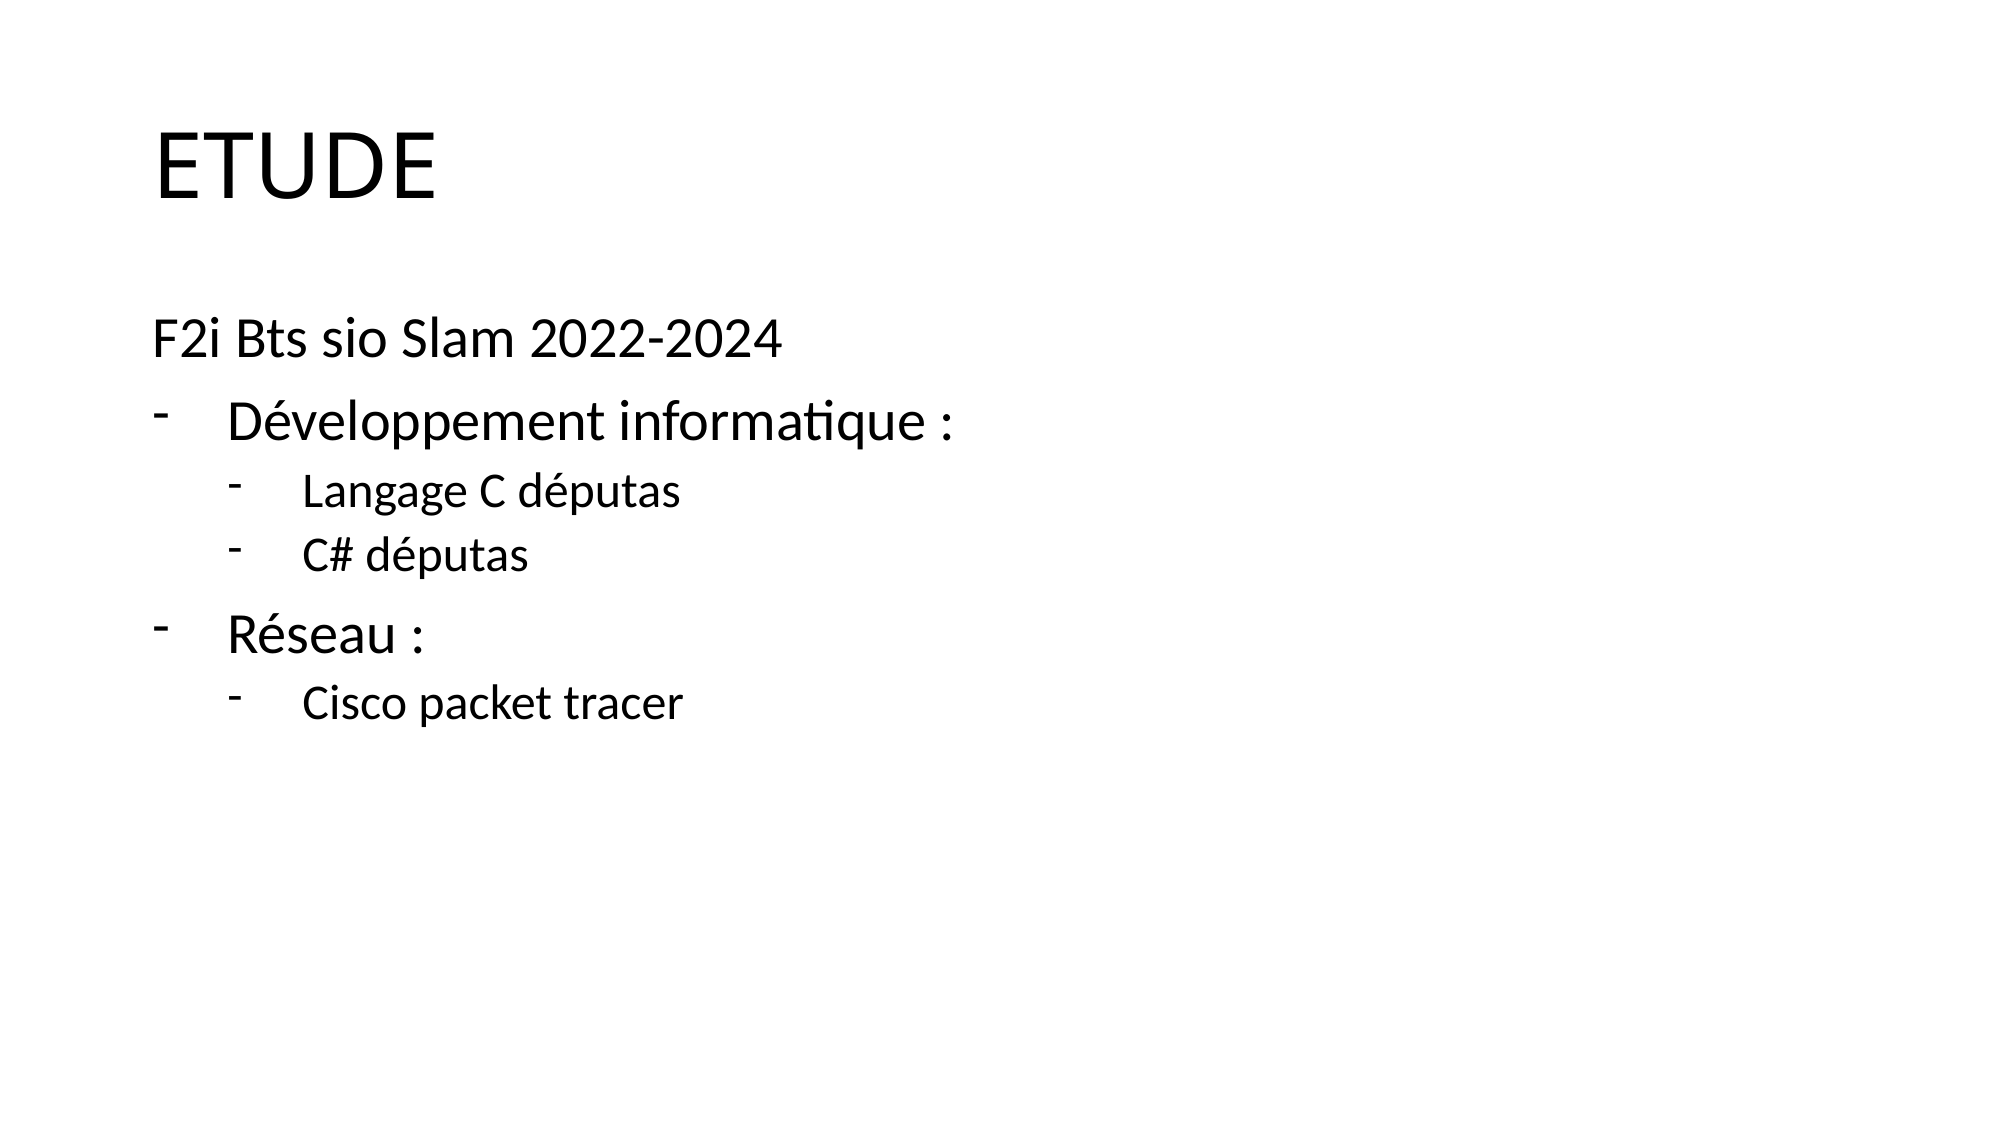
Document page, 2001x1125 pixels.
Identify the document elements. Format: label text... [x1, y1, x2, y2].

list F2i Bts sio Slam 2022-2024 Développement informatique : Langage C députas C# députas Réseau : Cisco packet tracer [137, 299, 1863, 1014]
title ETUDE [137, 59, 1863, 278]
